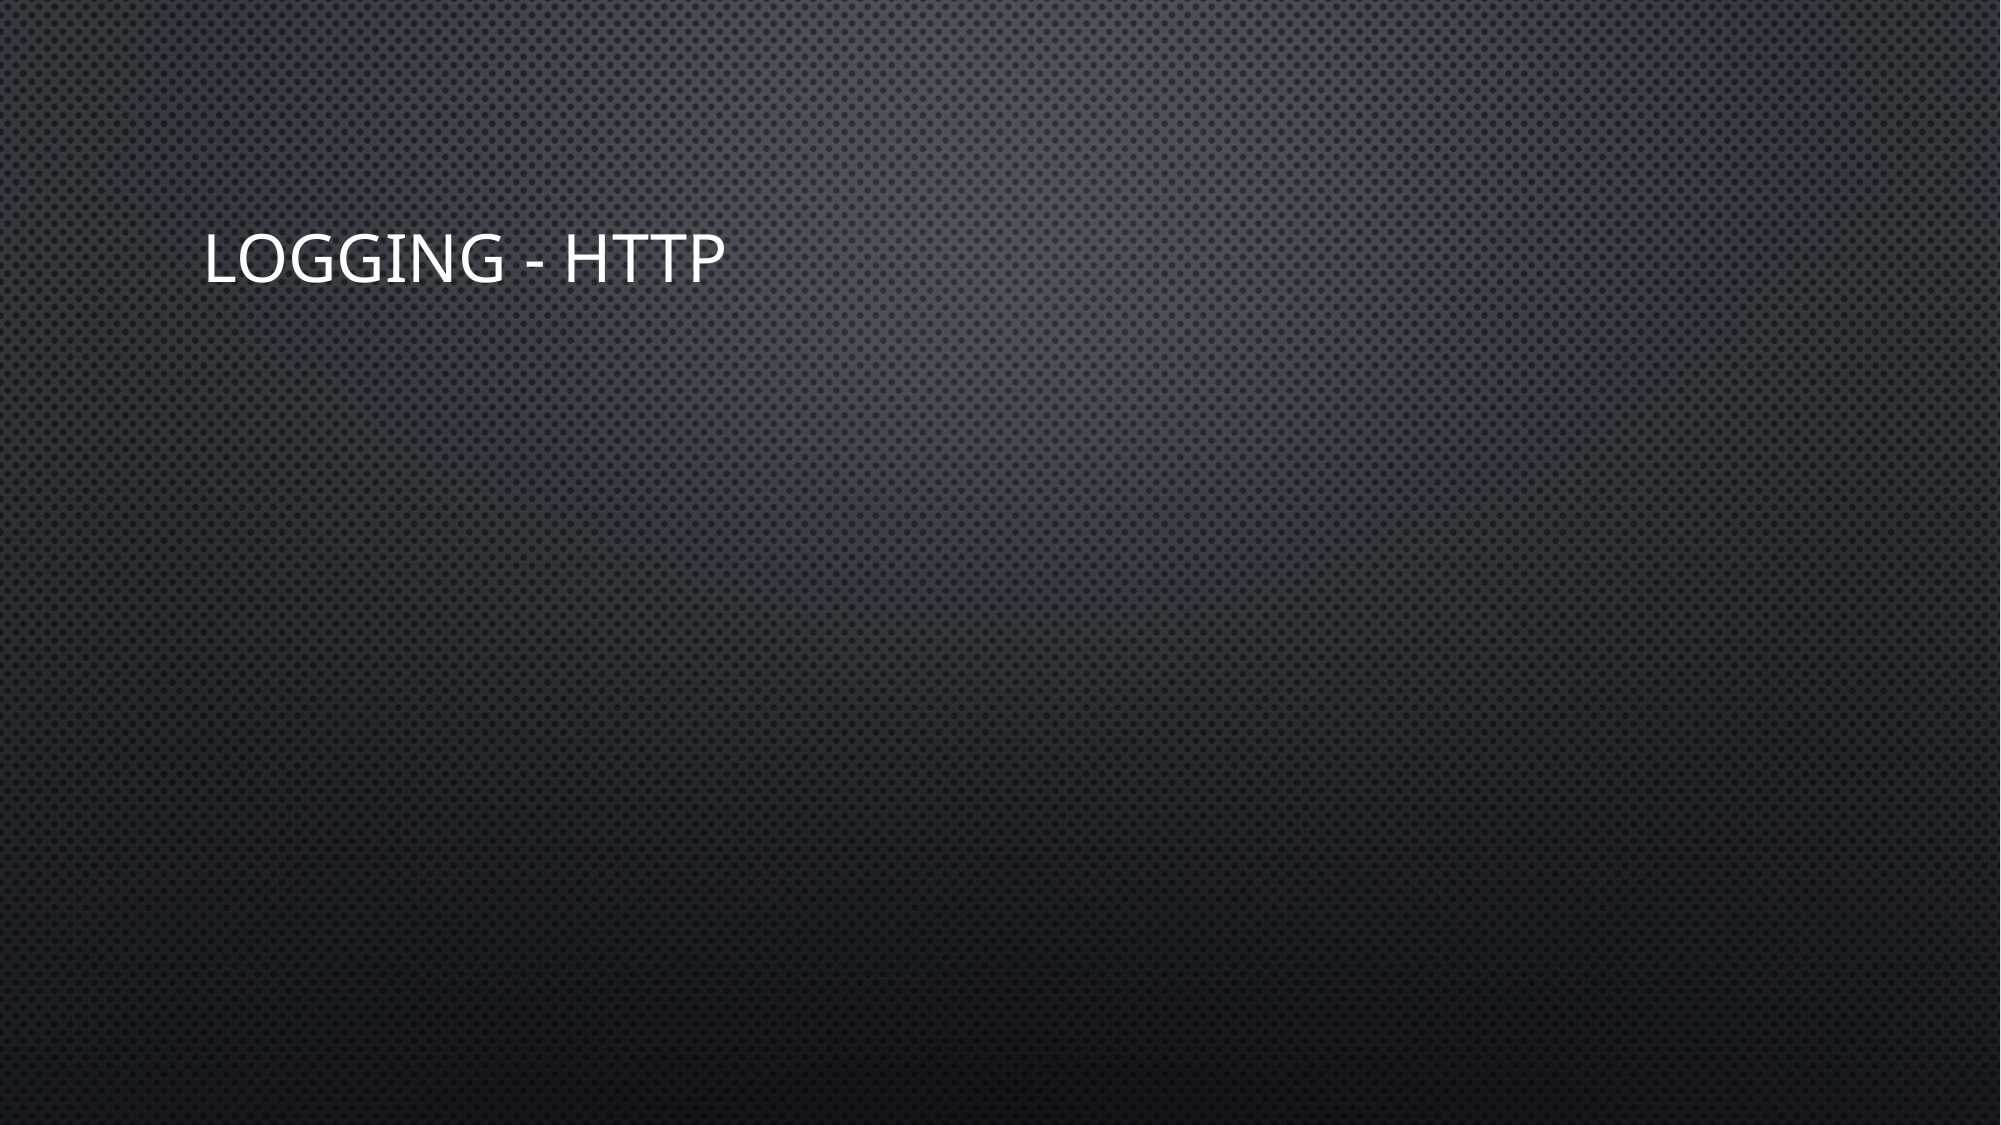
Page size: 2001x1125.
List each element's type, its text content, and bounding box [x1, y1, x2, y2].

title Logging - HTTP [187, 99, 1813, 413]
